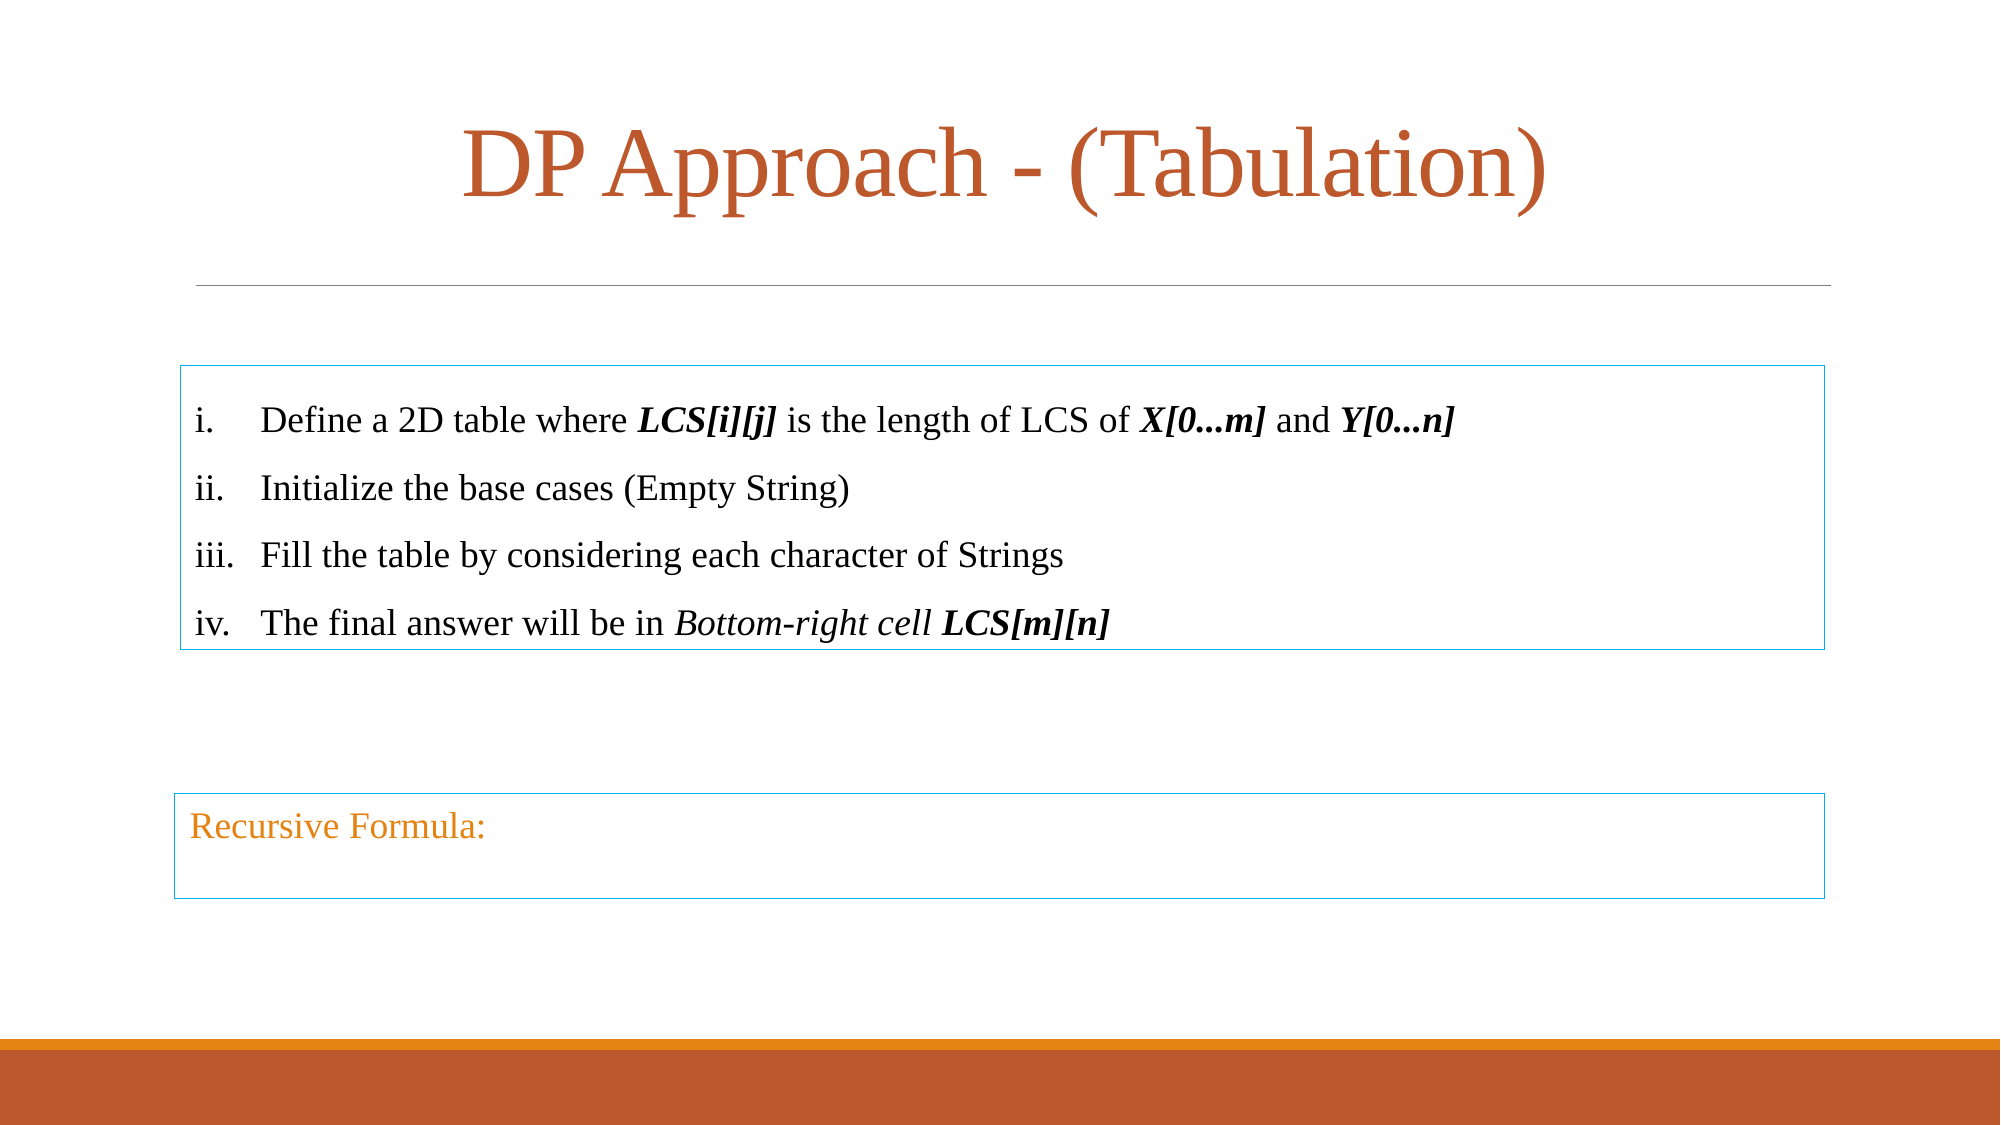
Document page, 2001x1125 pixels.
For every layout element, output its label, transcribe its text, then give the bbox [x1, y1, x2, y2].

text_box Define a 2D table where LCS[i][j] is the length of LCS of X[0...m] and Y[0...n] Initialize the base cases (Empty String) Fill the table by considering each character of Strings The final answer will be in Bottom-right cell LCS[m][n] [180, 365, 1825, 650]
title DP Approach - (Tabulation) [180, 47, 1830, 285]
